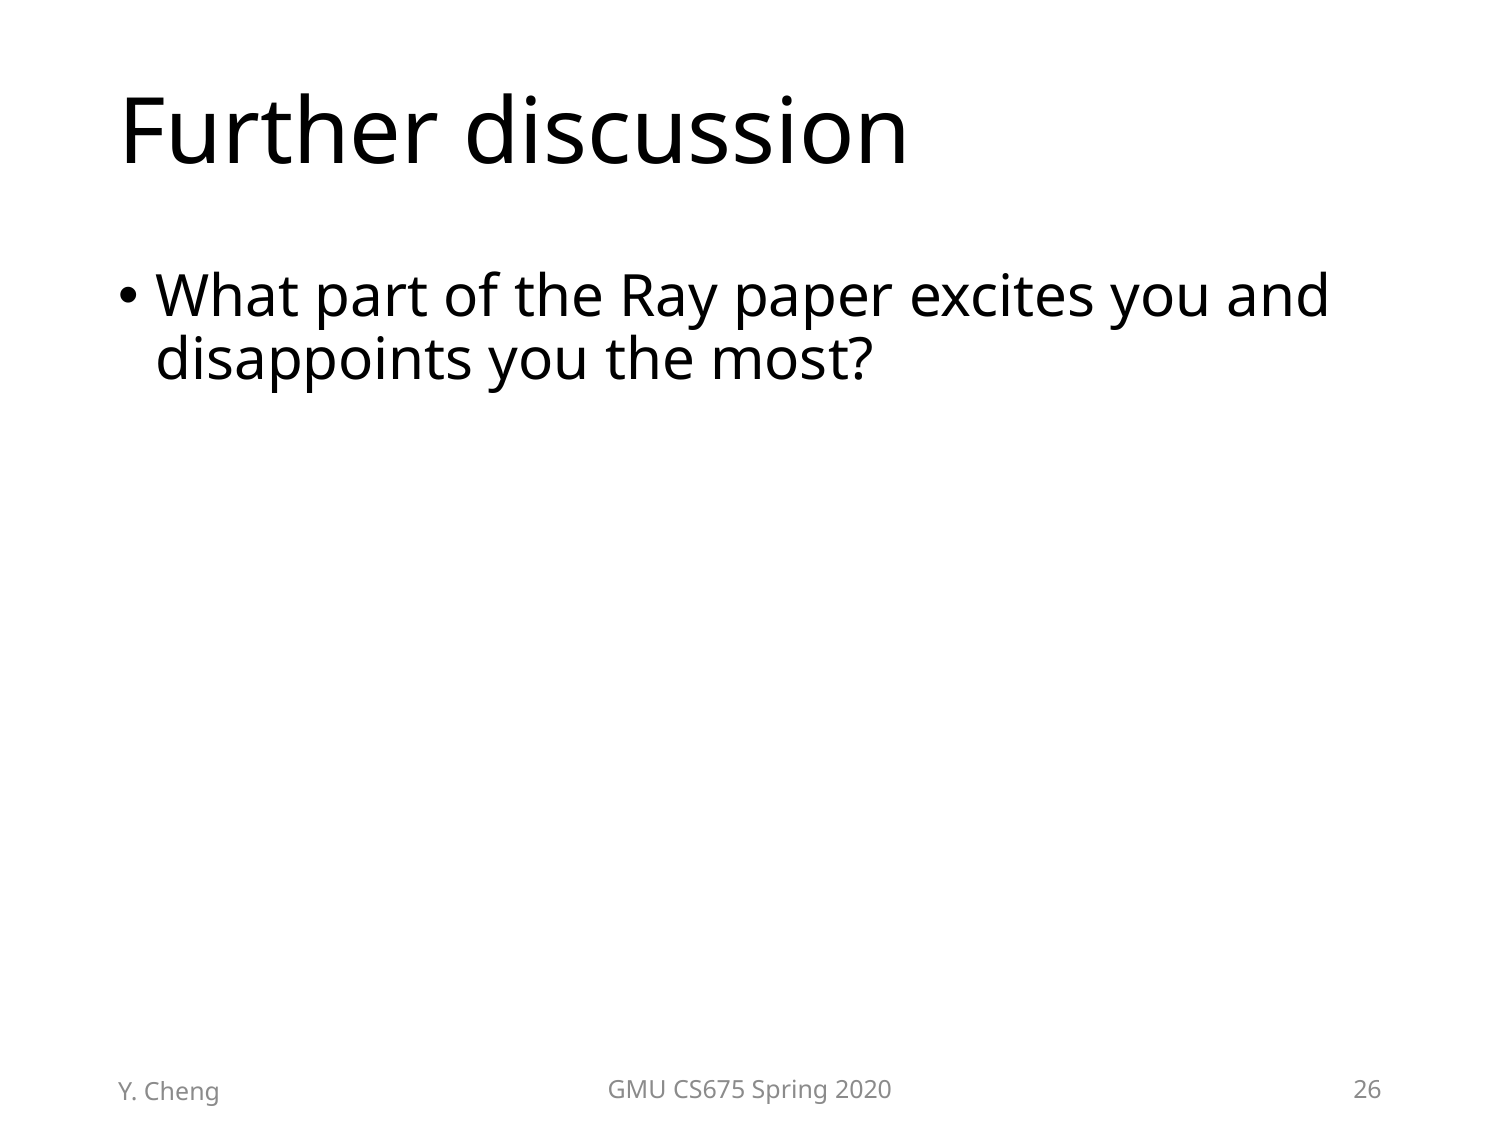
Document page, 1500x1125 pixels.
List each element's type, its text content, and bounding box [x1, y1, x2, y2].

slide_number Y. Cheng [103, 1060, 441, 1121]
list What part of the Ray paper excites you and disappoints you the most? [103, 258, 1397, 1045]
title Further discussion [103, 25, 1397, 243]
footer GMU CS675 Spring 2020 [496, 1060, 1004, 1121]
slide_number 26 [1059, 1060, 1397, 1121]
